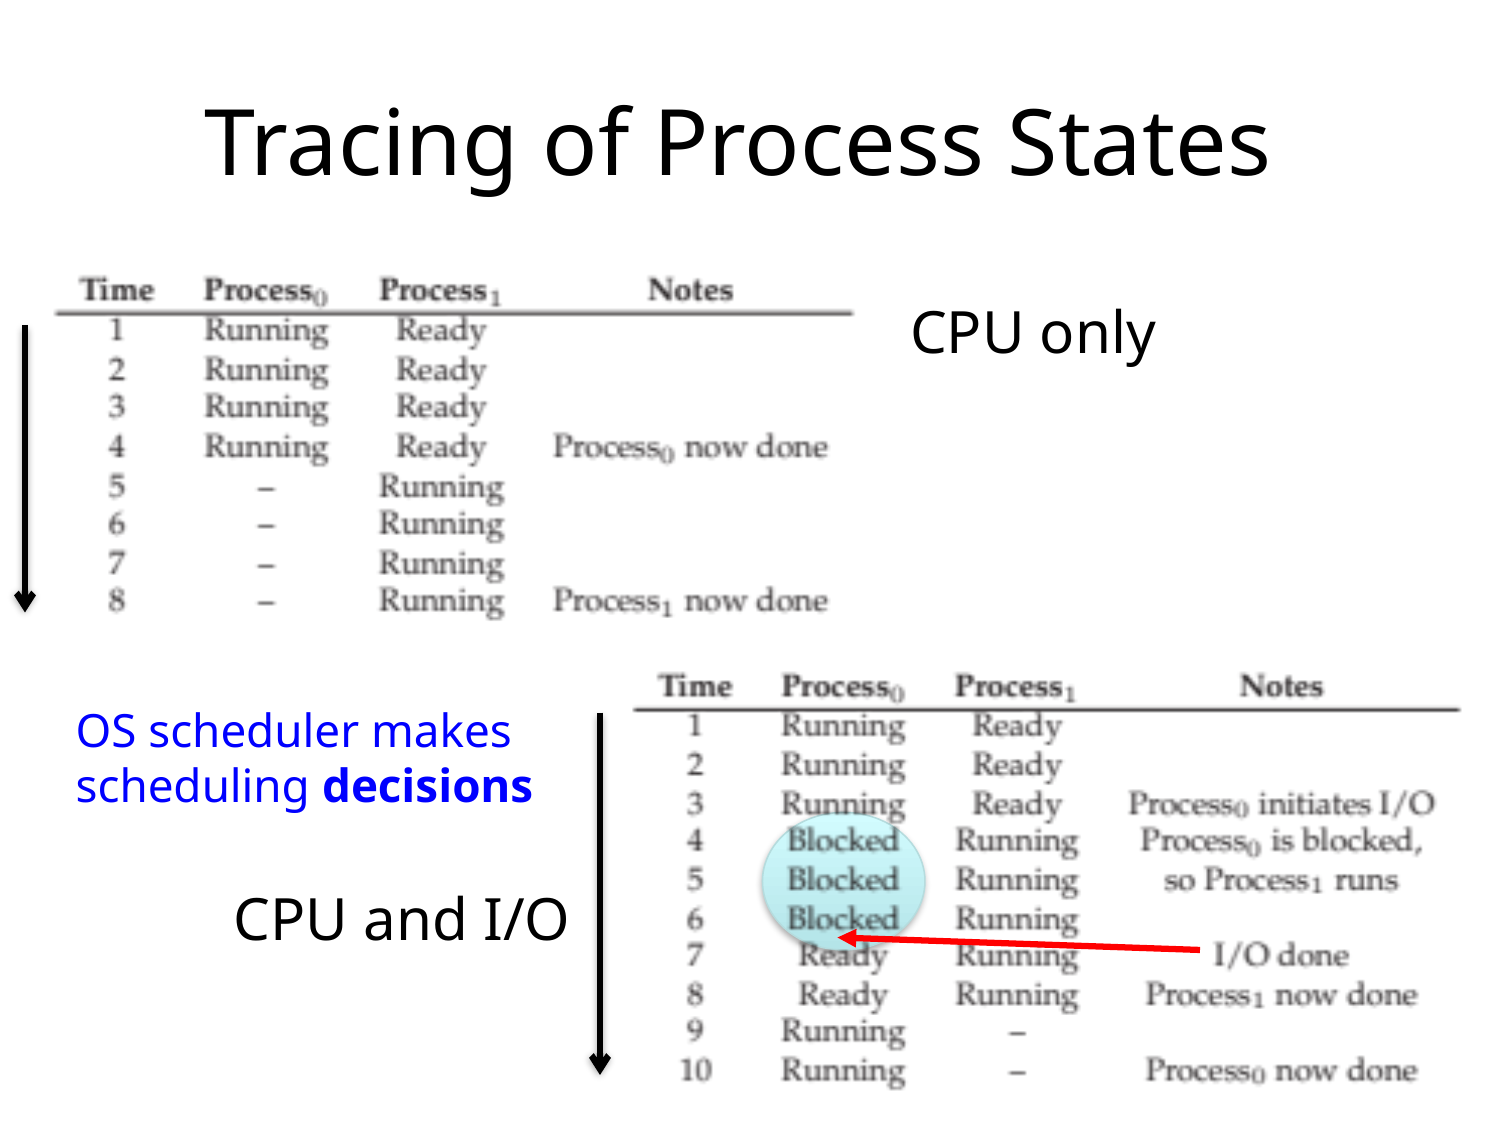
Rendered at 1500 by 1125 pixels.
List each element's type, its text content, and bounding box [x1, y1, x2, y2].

text_box CPU and I/O [219, 875, 586, 960]
text_box OS scheduler makes scheduling decisions [60, 694, 549, 819]
text_box CPU only [899, 287, 1171, 373]
title Tracing of Process States [75, 45, 1425, 233]
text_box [837, 937, 1201, 951]
picture [37, 249, 1499, 1125]
